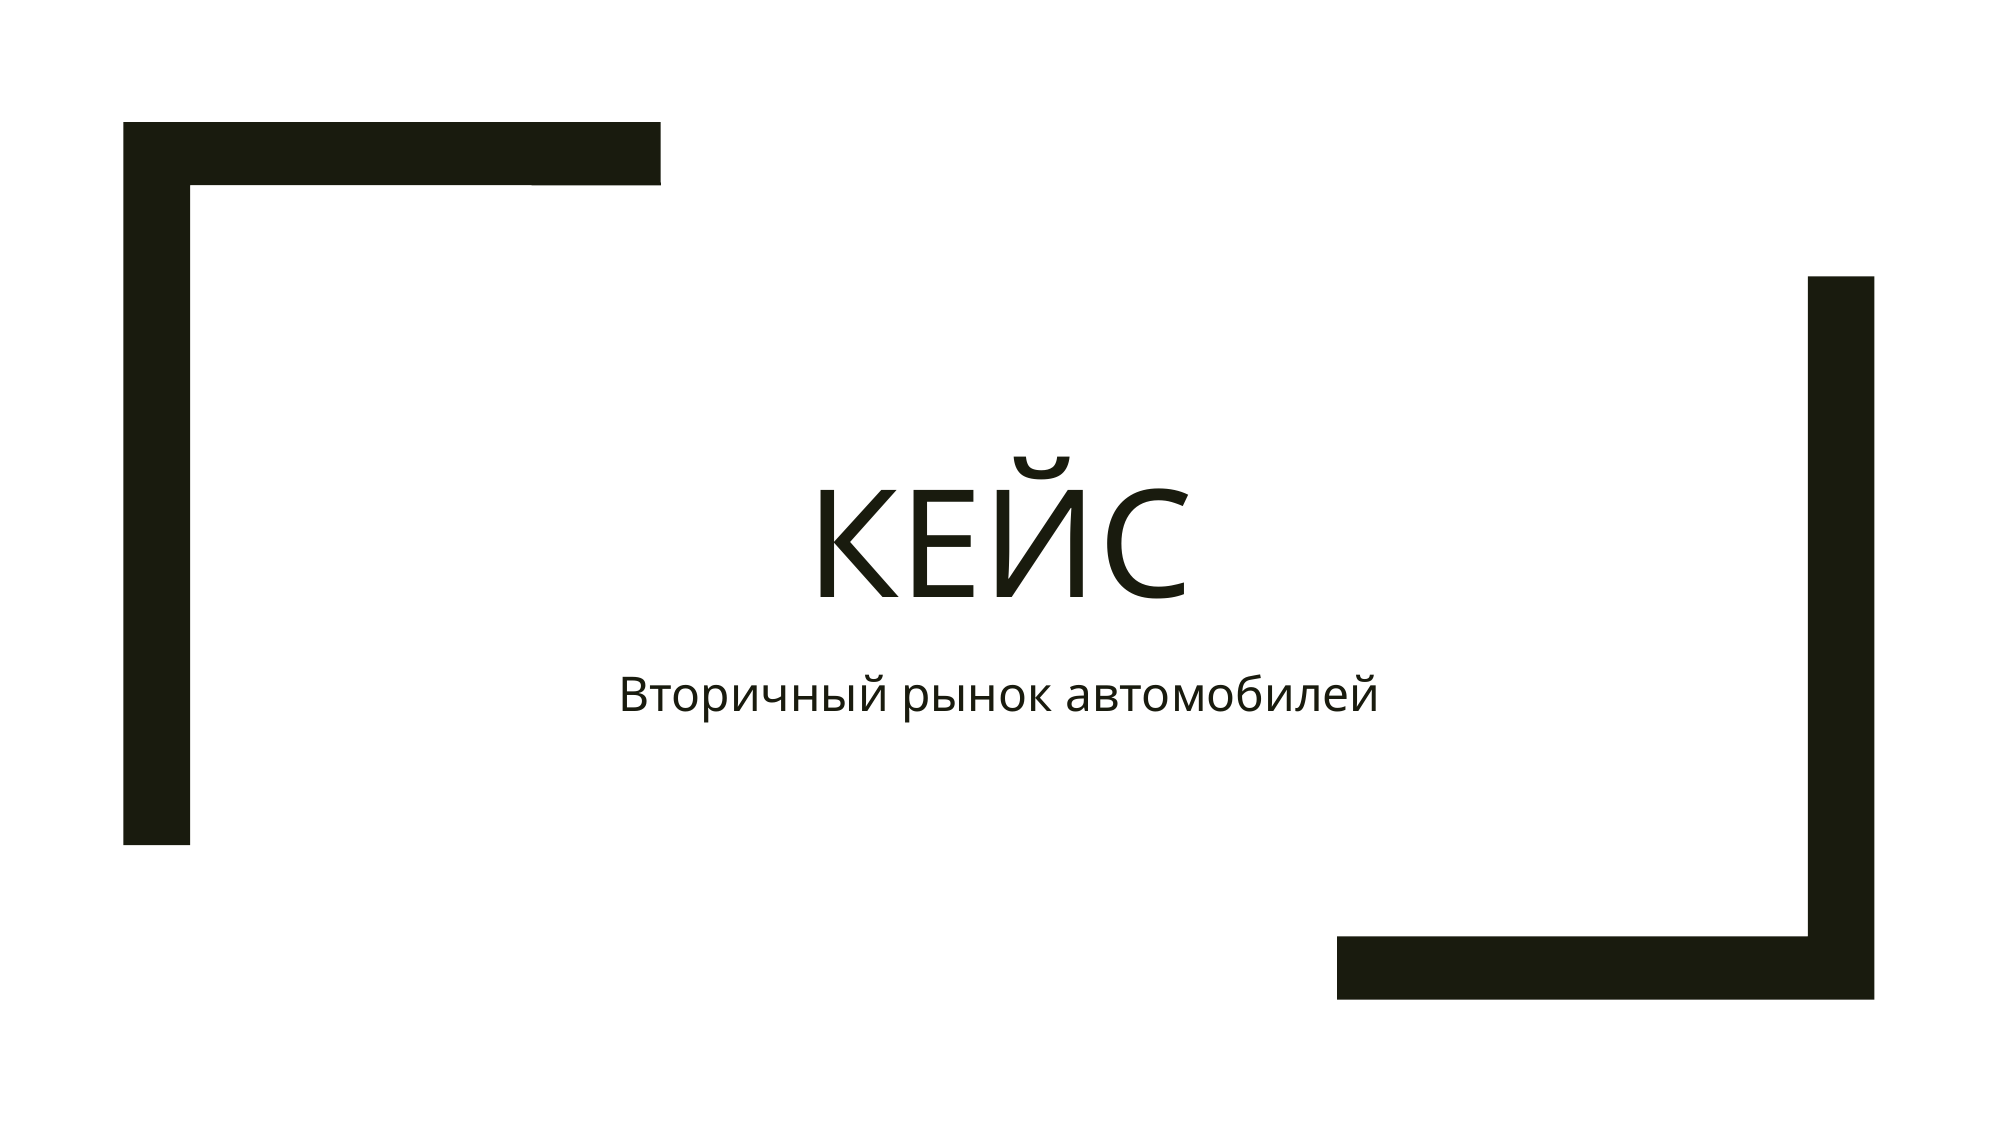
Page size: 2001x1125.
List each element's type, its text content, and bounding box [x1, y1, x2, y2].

title Кейс [314, 293, 1686, 638]
subtitle Вторичный рынок автомобилей [439, 649, 1561, 828]
